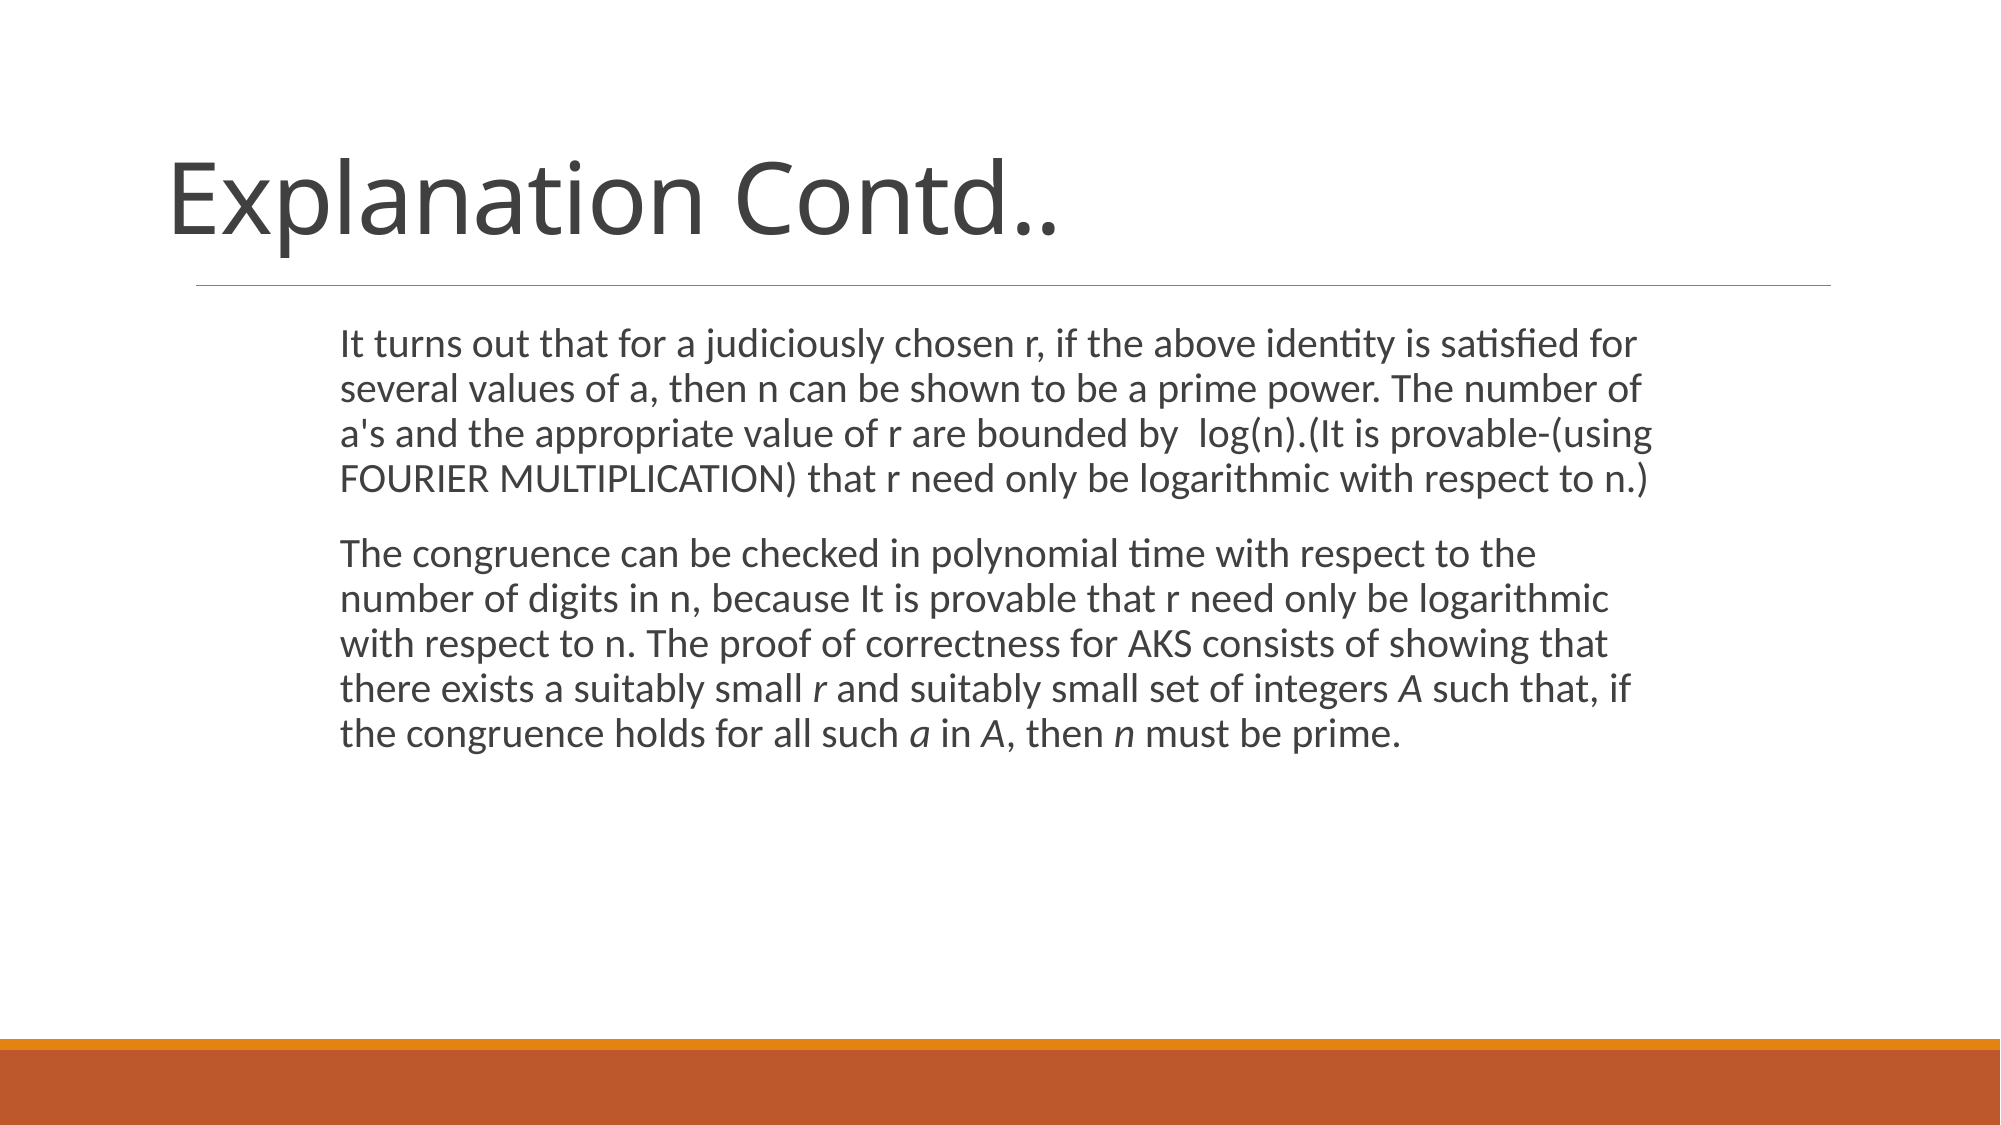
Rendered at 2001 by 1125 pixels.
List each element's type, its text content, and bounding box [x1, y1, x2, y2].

list It turns out that for a judiciously chosen r, if the above identity is satisfied for several values of a, then n can be shown to be a prime power. The number of a's and the appropriate value of r are bounded by log(n).(It is provable-(using FOURIER MULTIPLICATION) that r need only be logarithmic with respect to n.) The congruence can be checked in polynomial time with respect to the number of digits in n, because It is provable that r need only be logarithmic with respect to n. The proof of correctness for AKS consists of showing that there exists a suitably small r and suitably small set of integers A such that, if the congruence holds for all such a in A, then n must be prime. [324, 314, 1675, 1111]
title Explanation Contd.. [150, 44, 1850, 263]
